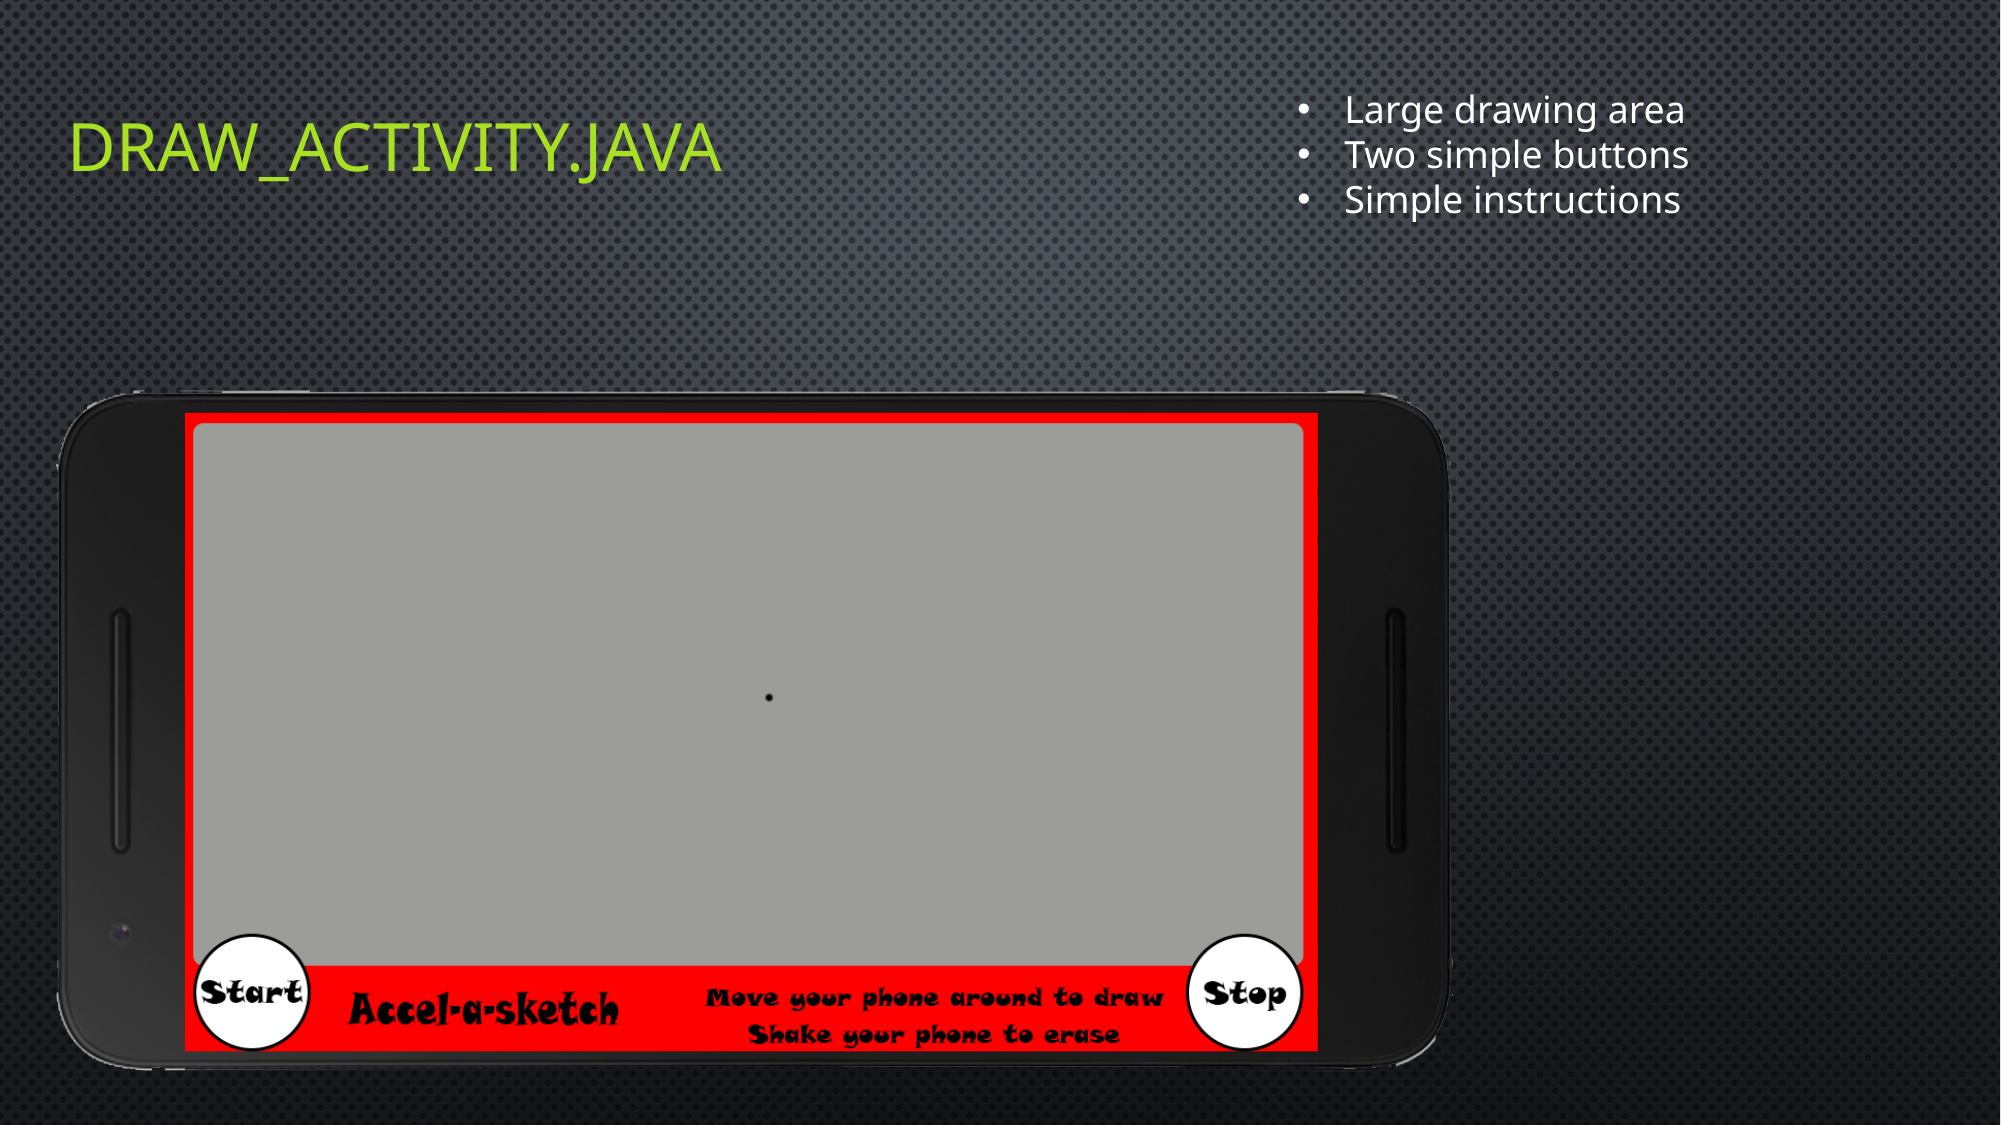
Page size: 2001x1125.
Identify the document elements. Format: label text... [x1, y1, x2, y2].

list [52, 384, 1457, 1073]
title DRAW_Activity.Java [52, 62, 807, 228]
text_box Large drawing area Two simple buttons Simple instructions [1282, 78, 1705, 229]
